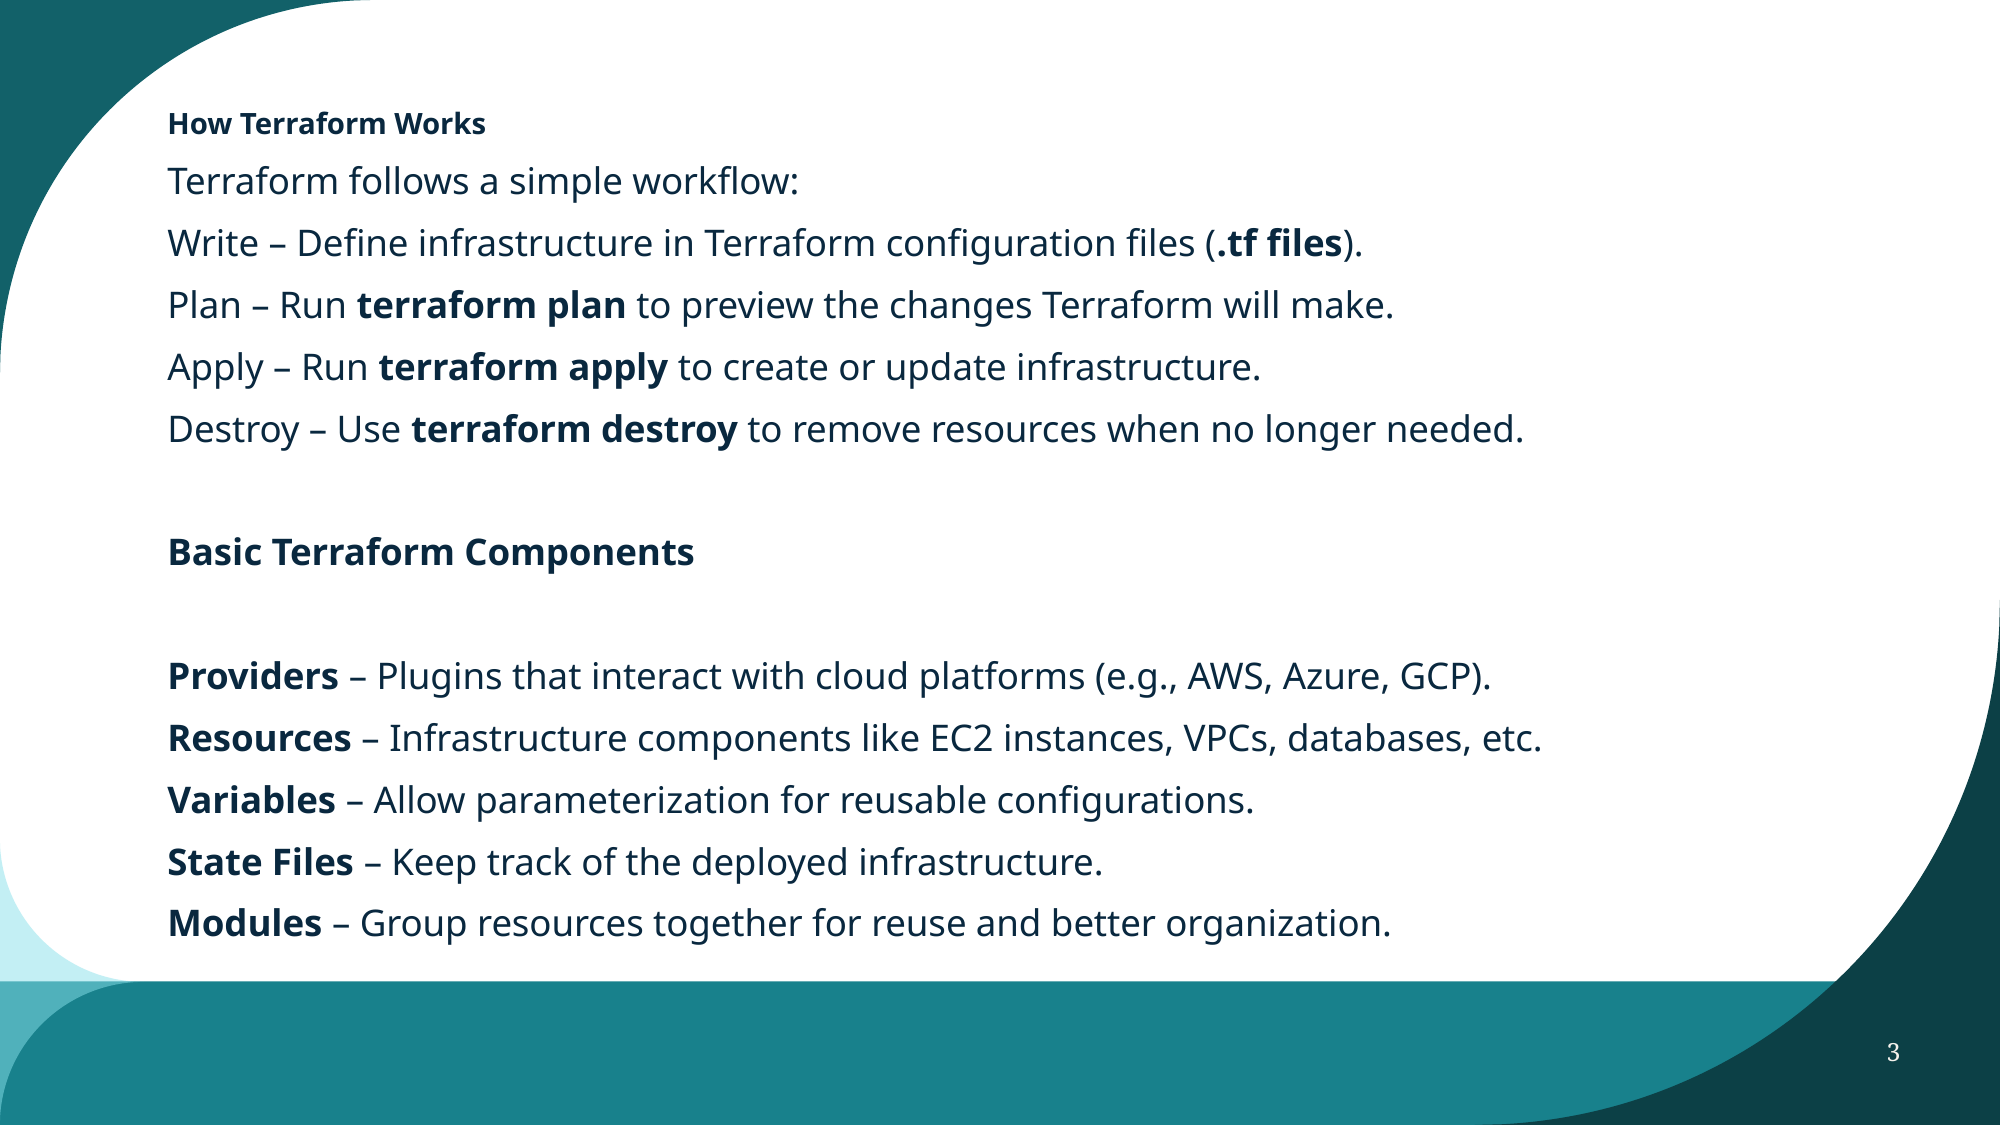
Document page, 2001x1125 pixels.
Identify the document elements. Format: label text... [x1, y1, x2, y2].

list How Terraform Works Terraform follows a simple workflow: Write – Define infrastructure in Terraform configuration files (.tf files). Plan – Run terraform plan to preview the changes Terraform will make. Apply – Run terraform apply to create or update infrastructure. Destroy – Use terraform destroy to remove resources when no longer needed. Basic Terraform Components Providers – Plugins that interact with cloud platforms (e.g., AWS, Azure, GCP). Resources – Infrastructure components like EC2 instances, VPCs, databases, etc. Variables – Allow parameterization for reusable configurations. State Files – Keep track of the deployed infrastructure. Modules – Group resources together for reuse and better organization. [152, 87, 1788, 955]
slide_number 3 [1787, 981, 2000, 1125]
